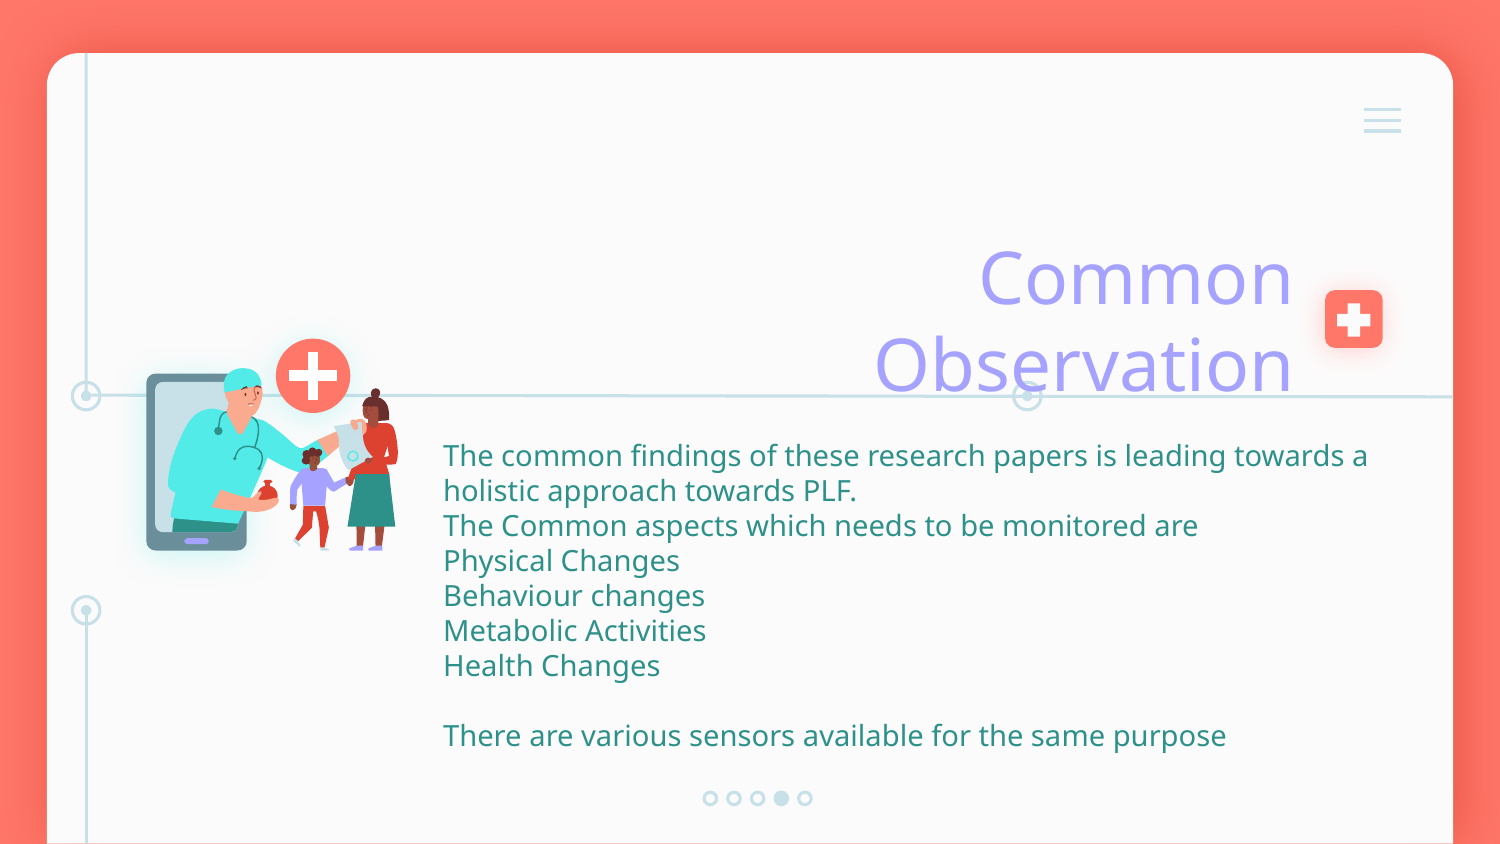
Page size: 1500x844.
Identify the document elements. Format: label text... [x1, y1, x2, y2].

subtitle The common findings of these research papers is leading towards a holistic approach towards PLF. The Common aspects which needs to be monitored are Physical Changes Behaviour changes Metabolic Activities Health Changes There are various sensors available for the same purpose [428, 422, 1435, 594]
title Common Observation [627, 281, 1310, 357]
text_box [146, 338, 400, 551]
